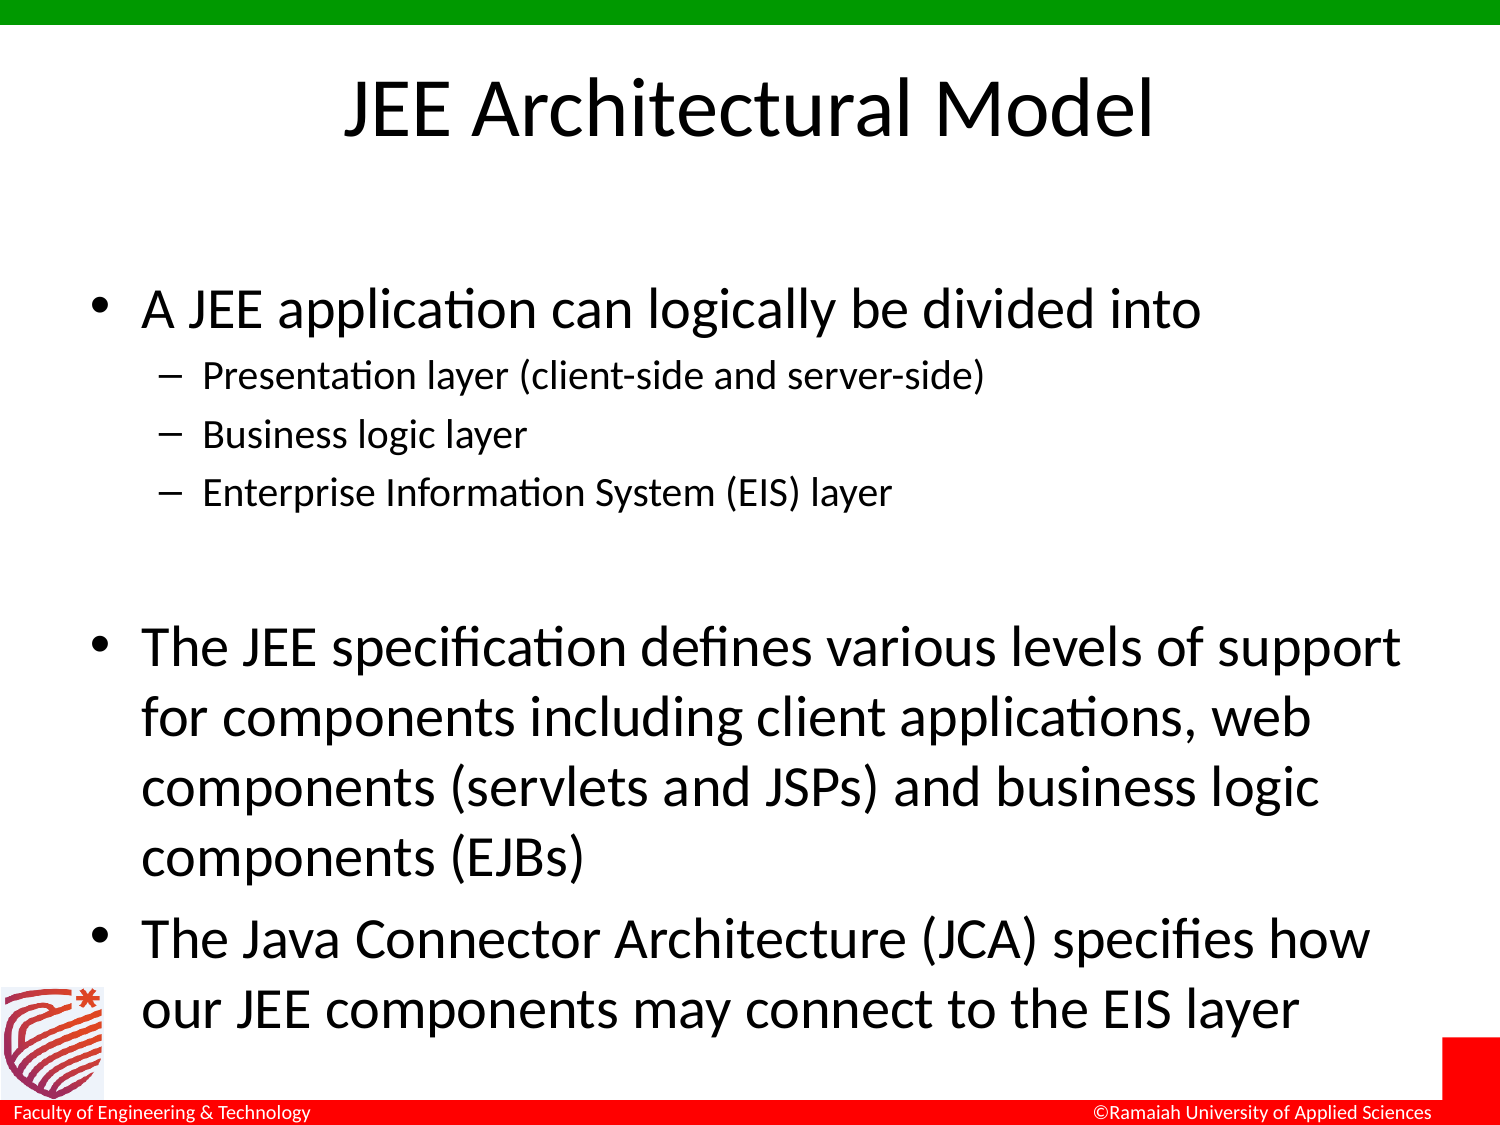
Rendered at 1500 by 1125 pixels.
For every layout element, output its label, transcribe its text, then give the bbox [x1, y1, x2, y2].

list A JEE application can logically be divided into Presentation layer (client-side and server-side) Business logic layer Enterprise Information System (EIS) layer The JEE specification defines various levels of support for components including client applications, web components (servlets and JSPs) and business logic components (EJBs) The Java Connector Architecture (JCA) specifies how our JEE components may connect to the EIS layer [75, 262, 1425, 1005]
picture [1, 987, 104, 1100]
title JEE Architectural Model [75, 45, 1425, 233]
